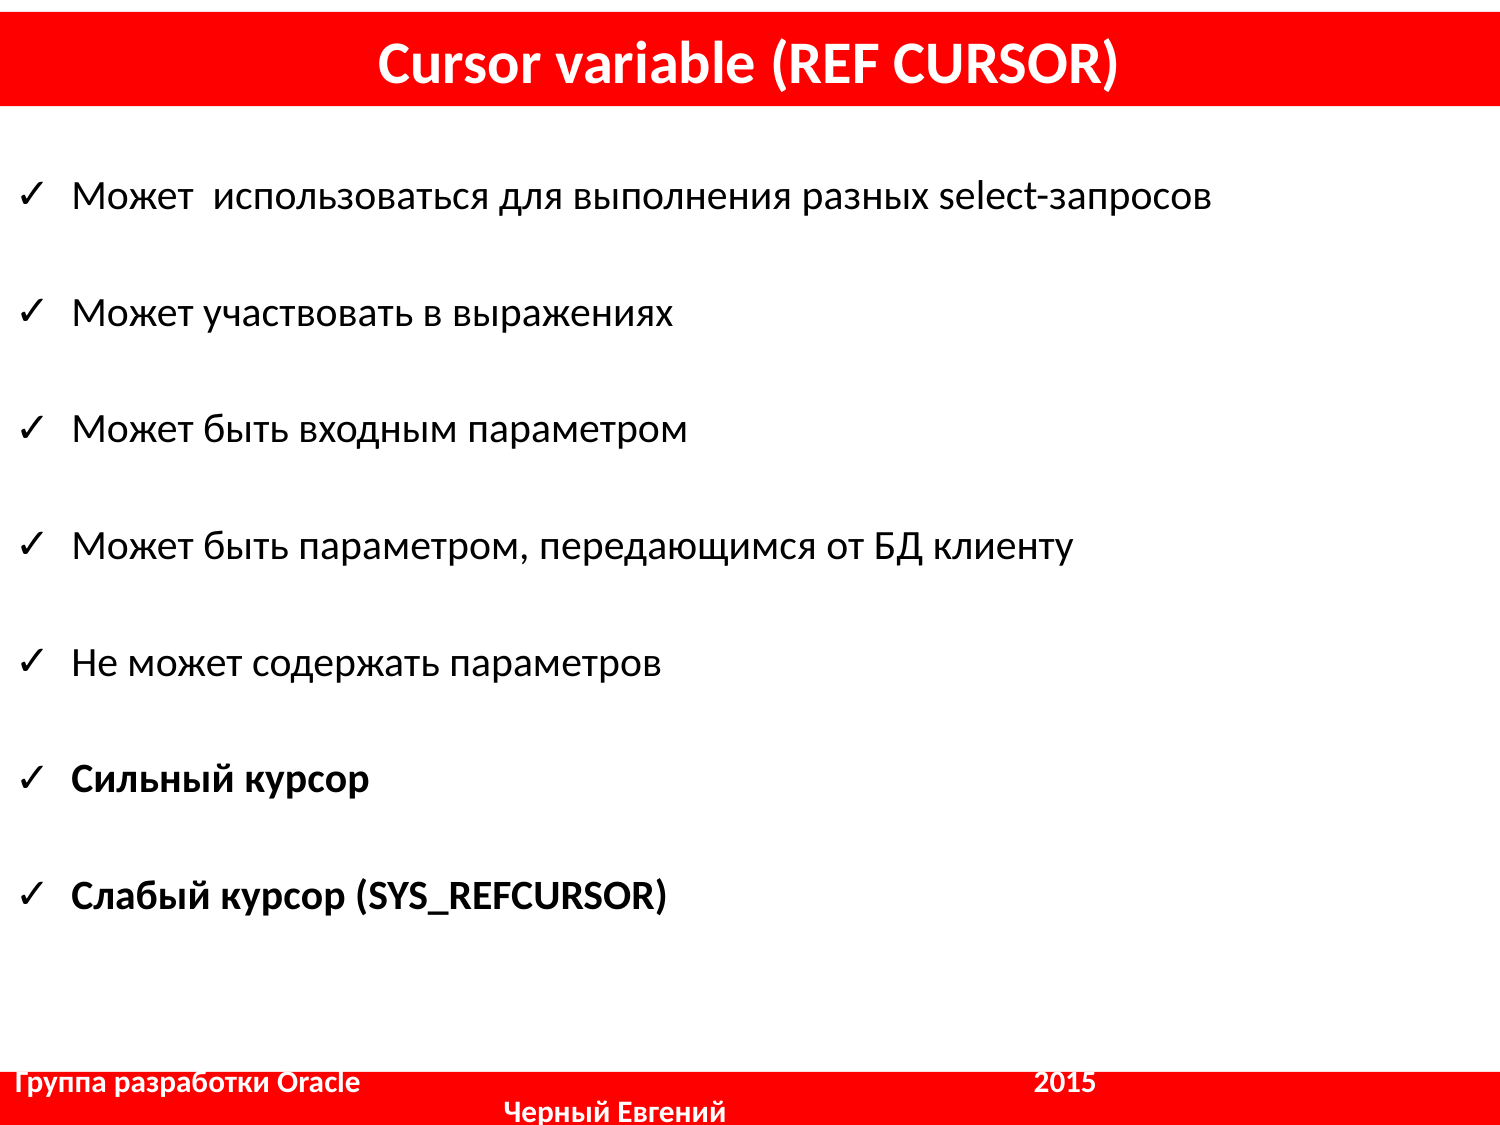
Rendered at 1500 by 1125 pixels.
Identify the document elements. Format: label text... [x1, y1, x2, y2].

text_box Группа разработки Oracle 2015 Черный Евгений [0, 1071, 1500, 1125]
title Cursor variable (REF CURSOR) [0, 11, 1500, 101]
list Может использоваться для выполнения разных select-запросов Может участвовать в выражениях Может быть входным параметром Может быть параметром, передающимся от БД клиенту Не может содержать параметров Сильный курсор Слабый курсор (SYS_REFCURSOR) [0, 101, 1500, 1071]
